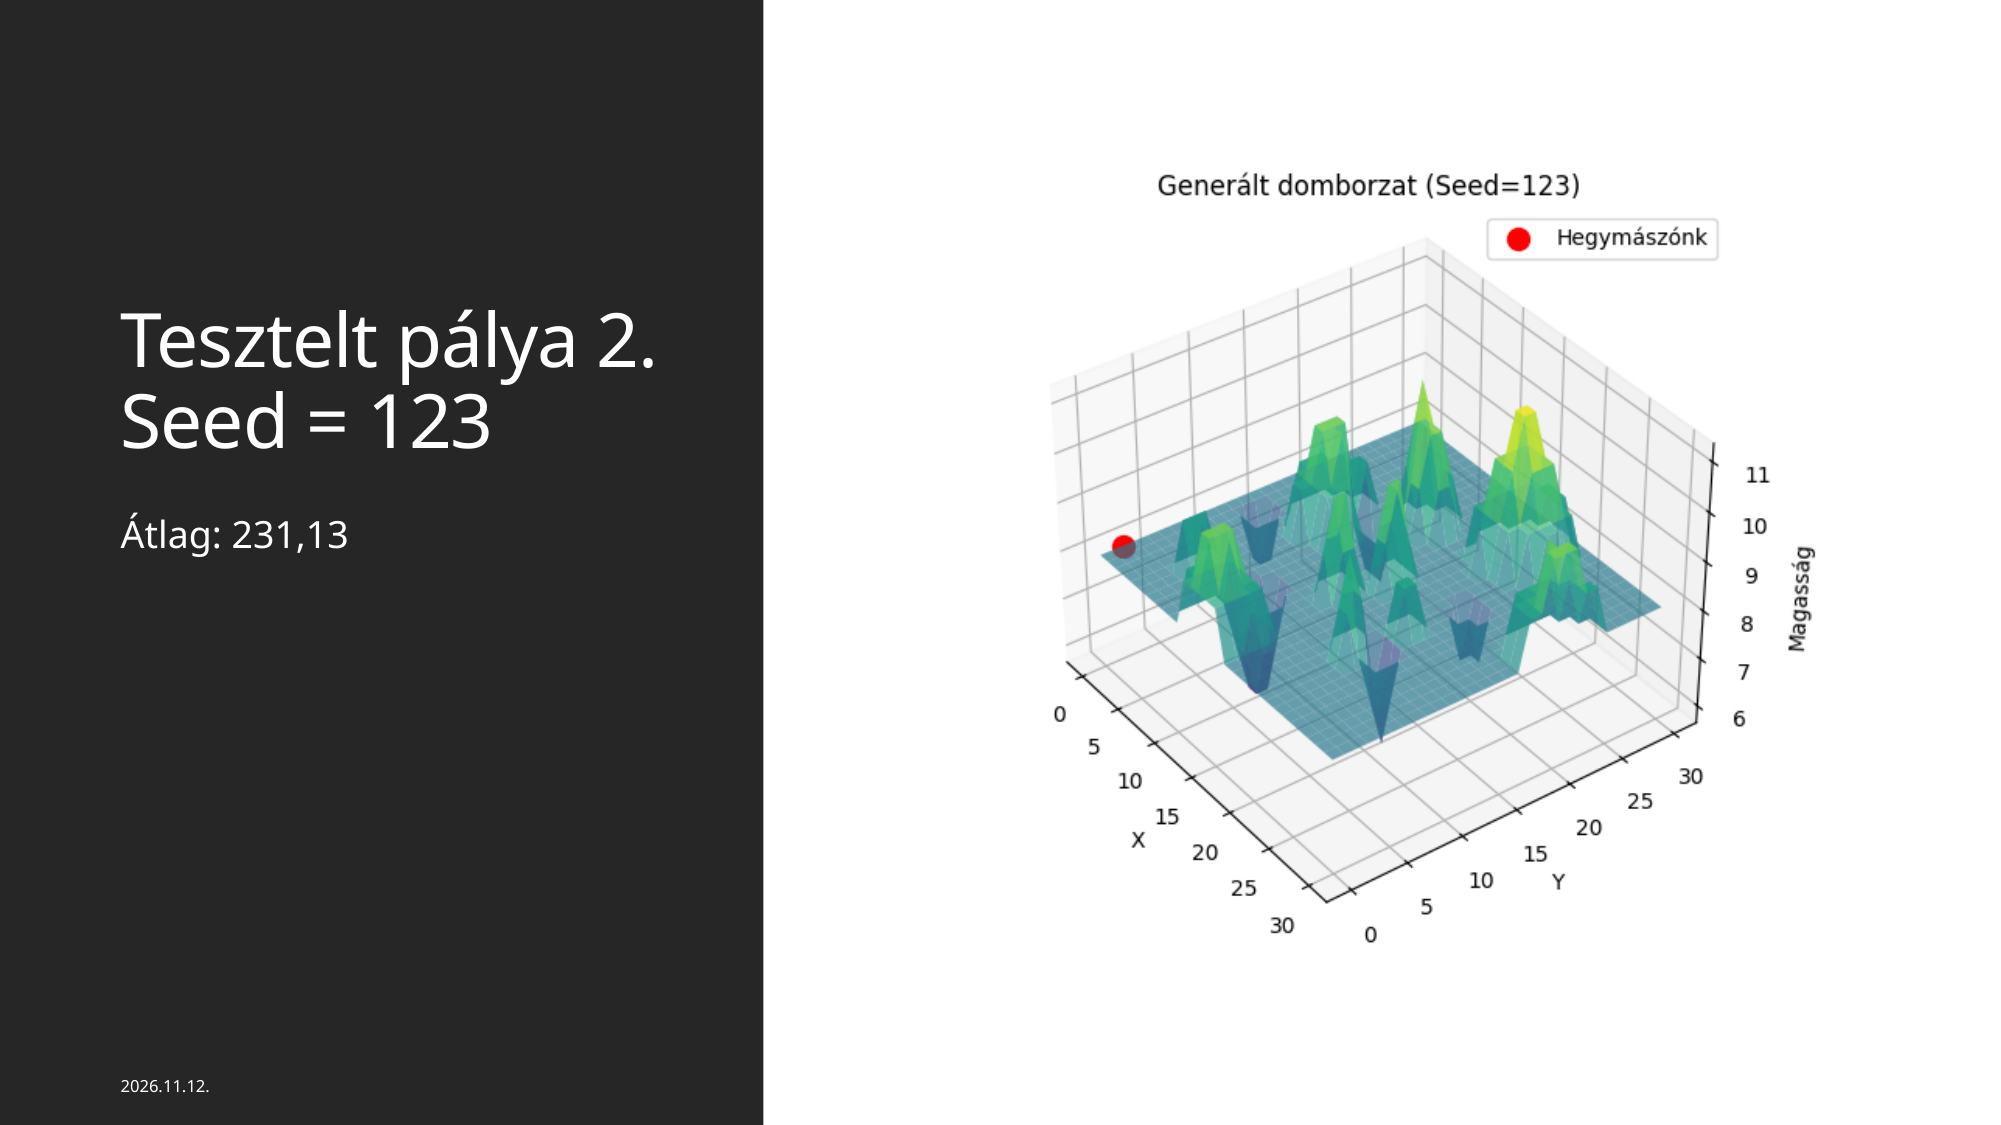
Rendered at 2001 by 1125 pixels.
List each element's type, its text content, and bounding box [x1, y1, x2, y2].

title Tesztelt pálya 2. Seed = 123 [105, 128, 683, 473]
slide_number 2024. 11. 10. [105, 1057, 683, 1118]
list Átlag: 231,13 [105, 499, 683, 1002]
picture [894, 137, 1869, 998]
